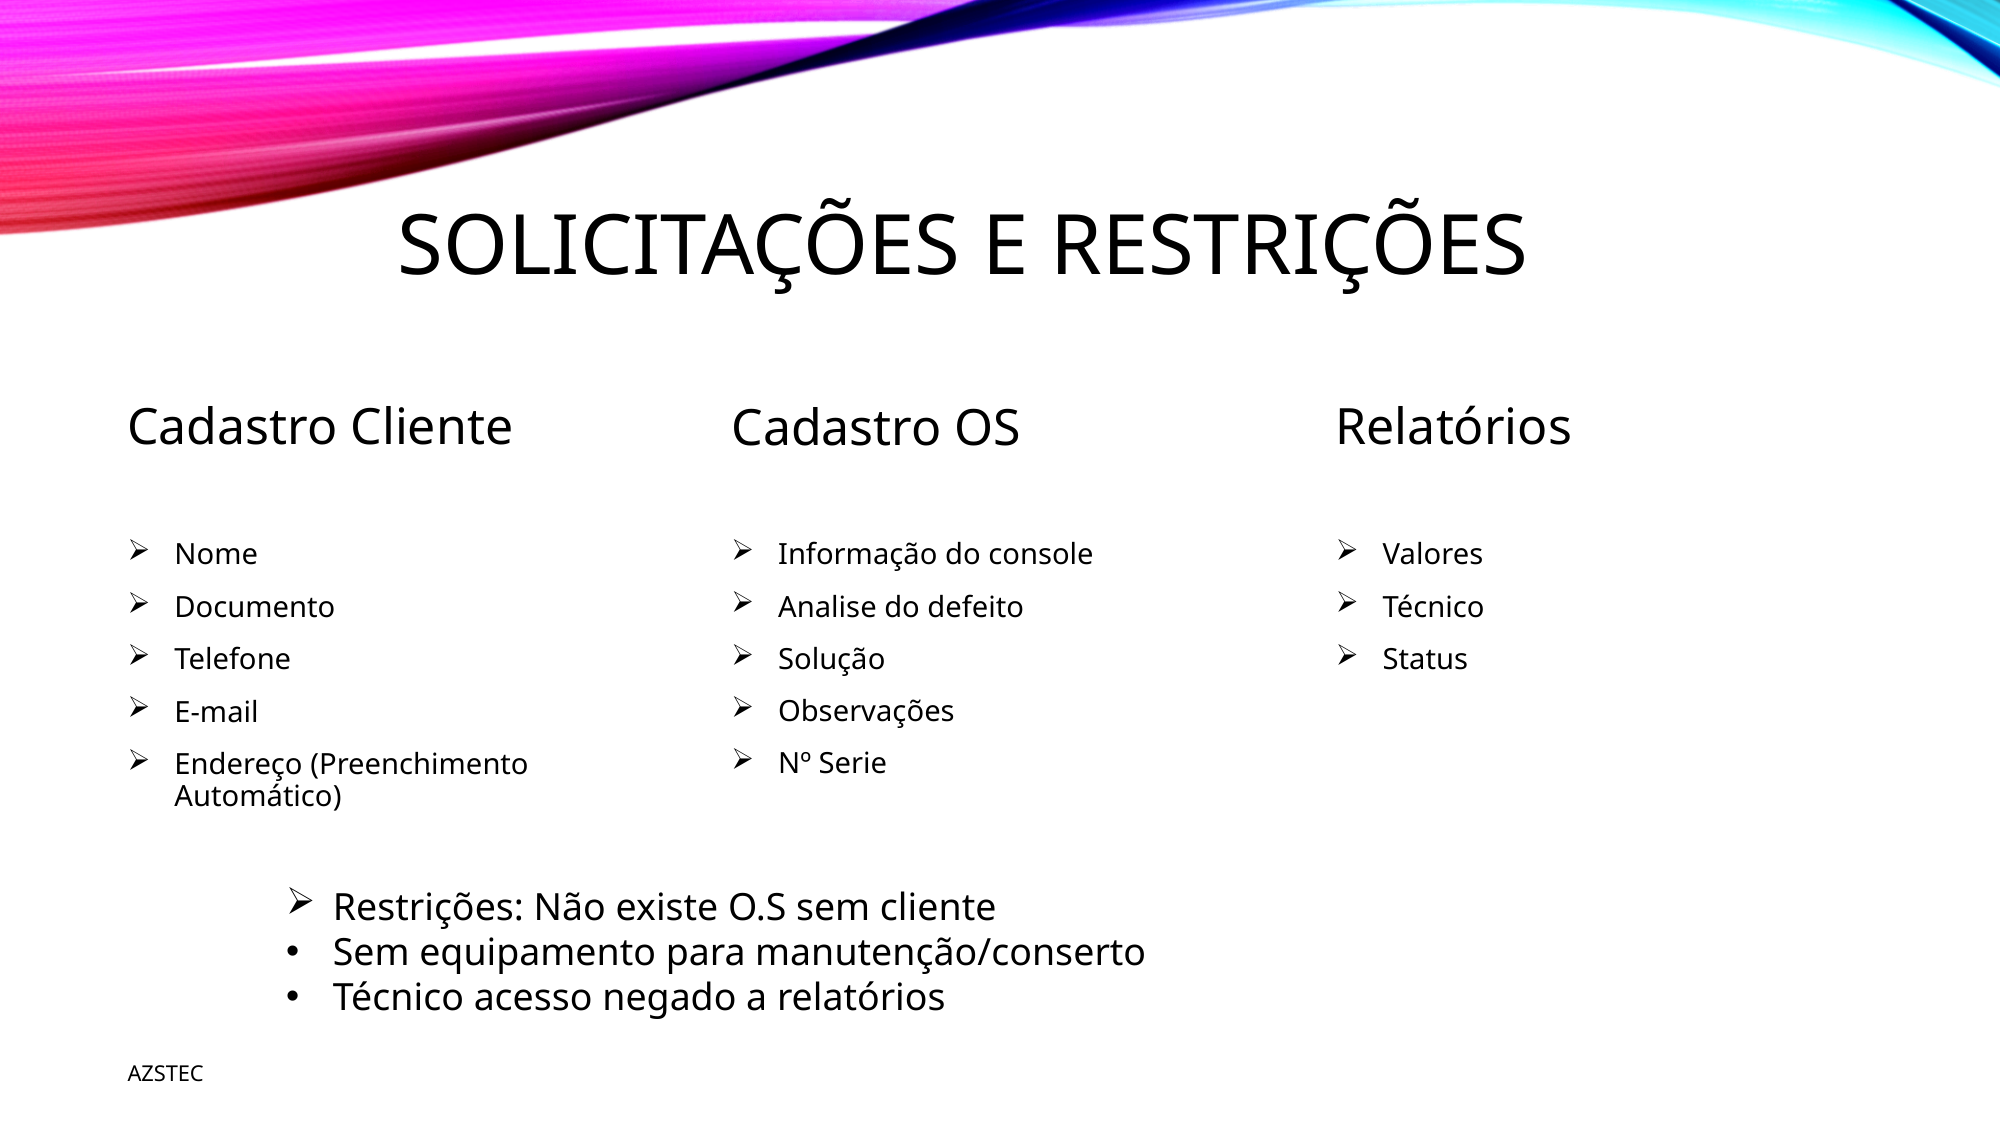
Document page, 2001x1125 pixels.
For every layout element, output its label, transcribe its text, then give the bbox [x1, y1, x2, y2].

list Valores Técnico Status [1320, 476, 1888, 830]
list Informação do console Analise do defeito Solução Observações Nº Serie [716, 476, 1284, 830]
list Cadastro OS [716, 361, 1284, 464]
title Solicitações e Restrições [382, 140, 1796, 355]
list Cadastro Cliente [112, 361, 680, 463]
footer AZSTEC [112, 1042, 1388, 1103]
picture [1890, 0, 2000, 75]
picture [1910, 0, 2000, 45]
list Nome Documento Telefone E-mail Endereço (Preenchimento Automático) [112, 476, 680, 830]
text_box Restrições: Não existe O.S sem cliente Sem equipamento para manutenção/conserto Técnico acesso negado a relatórios [271, 875, 1770, 1026]
picture [0, 0, 2000, 237]
list Relatórios [1320, 359, 1888, 463]
